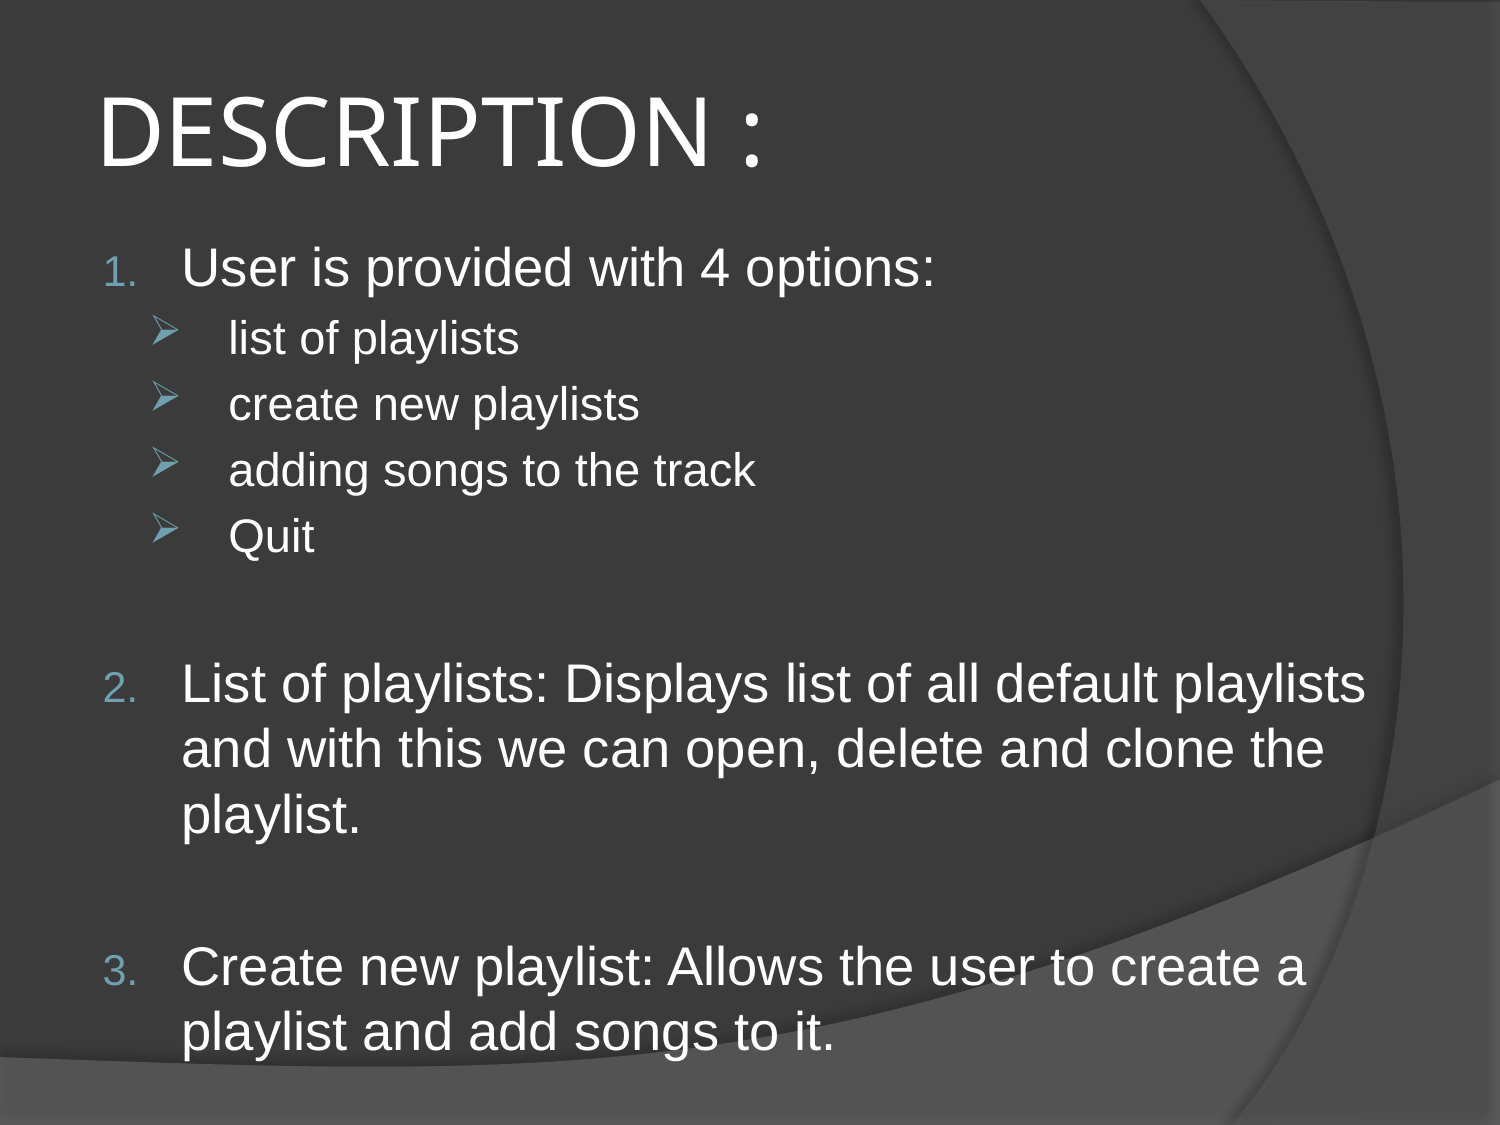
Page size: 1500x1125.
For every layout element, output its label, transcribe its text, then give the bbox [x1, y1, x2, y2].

title DESCRIPTION : [87, 37, 1430, 219]
list User is provided with 4 options: list of playlists create new playlists adding songs to the track Quit List of playlists: Displays list of all default playlists and with this we can open, delete and clone the playlist. Create new playlist: Allows the user to create a playlist and add songs to it. [82, 224, 1425, 1075]
